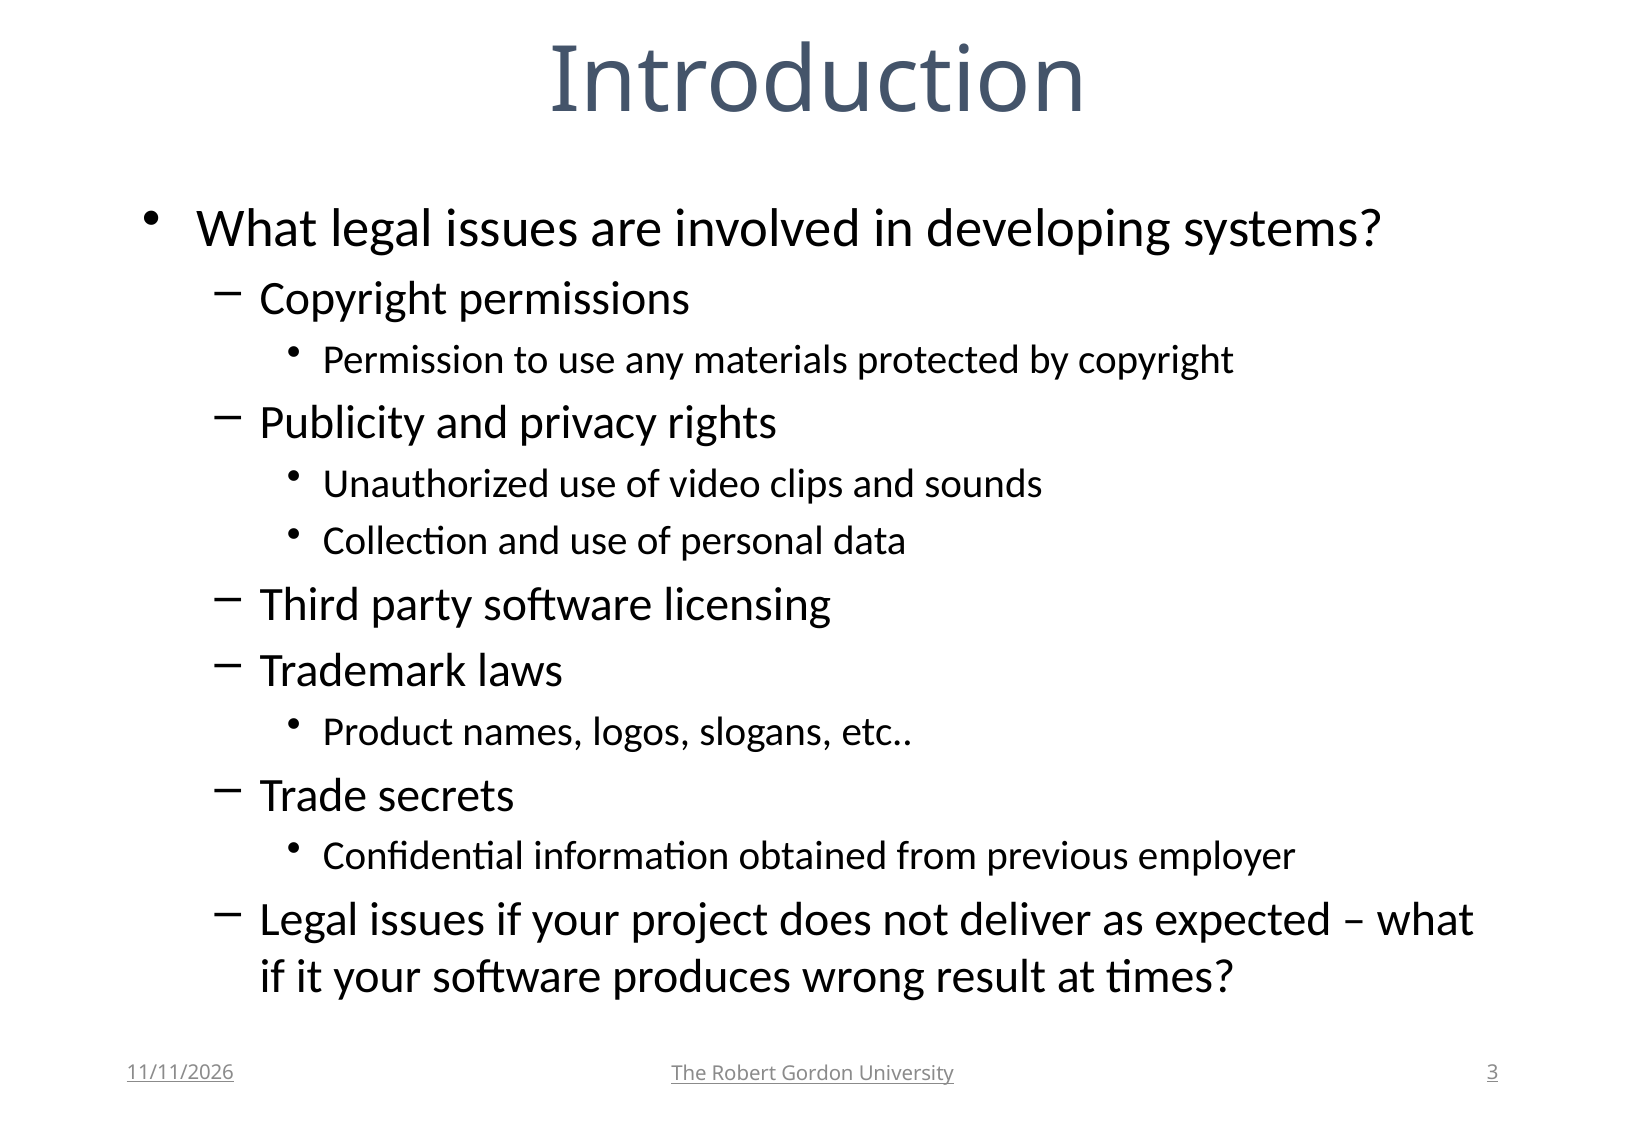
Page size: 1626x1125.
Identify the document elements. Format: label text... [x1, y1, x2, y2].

text_box What legal issues are involved in developing systems? Copyright permissions Permission to use any materials protected by copyright Publicity and privacy rights Unauthorized use of video clips and sounds Collection and use of personal data Third party software licensing Trademark laws Product names, logos, slogans, etc.. Trade secrets Confidential information obtained from previous employer Legal issues if your project does not deliver as expected – what if it your software produces wrong result at times? [127, 200, 1509, 1024]
footer The Robert Gordon University [538, 1042, 1087, 1103]
slide_number 3 [1147, 1042, 1514, 1103]
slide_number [111, 1042, 478, 1103]
text_box Introduction [13, 12, 1625, 200]
